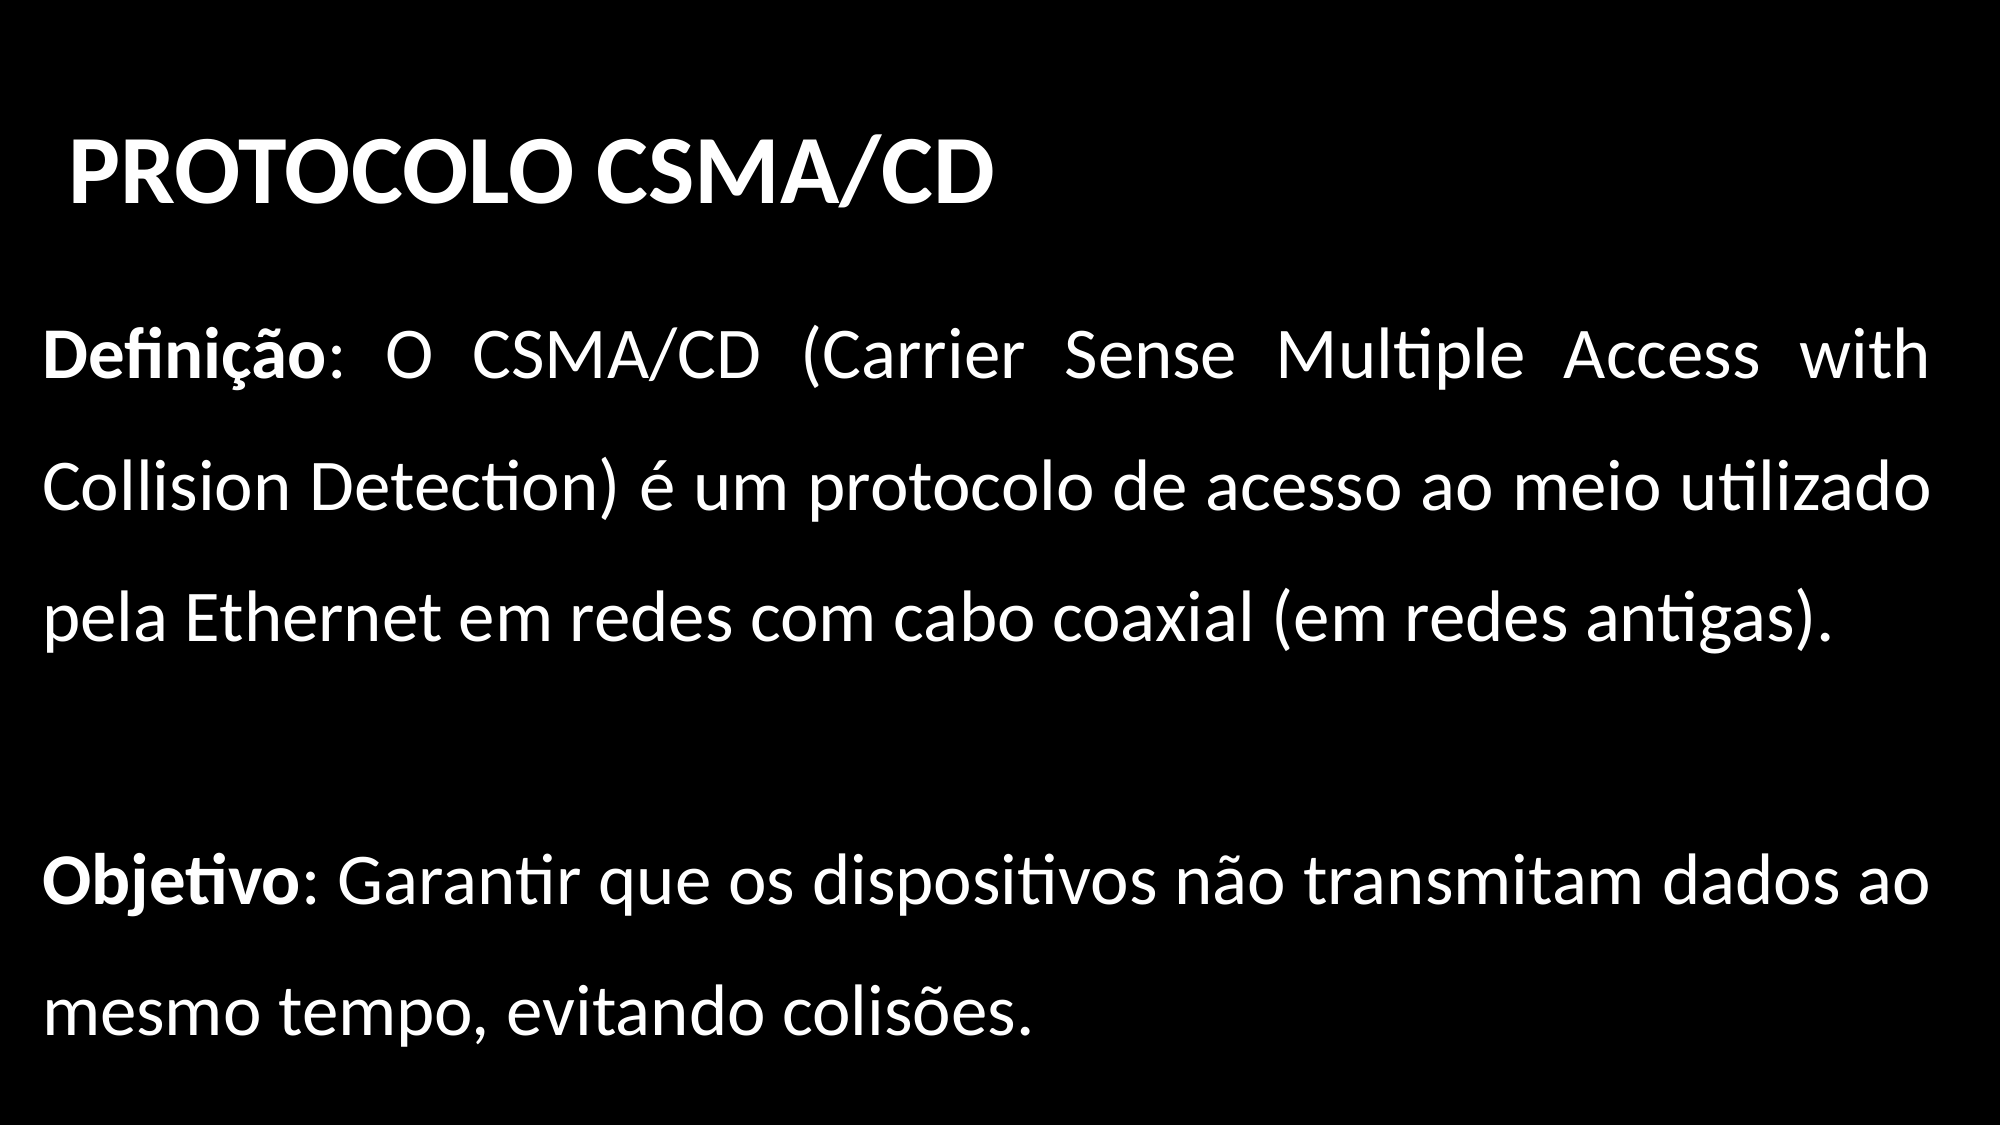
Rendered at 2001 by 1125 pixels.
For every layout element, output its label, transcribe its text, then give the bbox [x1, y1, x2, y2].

text_box Definição: O CSMA/CD (Carrier Sense Multiple Access with Collision Detection) é um protocolo de acesso ao meio utilizado pela Ethernet em redes com cabo coaxial (em redes antigas). Objetivo: Garantir que os dispositivos não transmitam dados ao mesmo tempo, evitando colisões. [27, 254, 1948, 1058]
text_box PROTOCOLO CSMA/CD [53, 39, 1253, 231]
